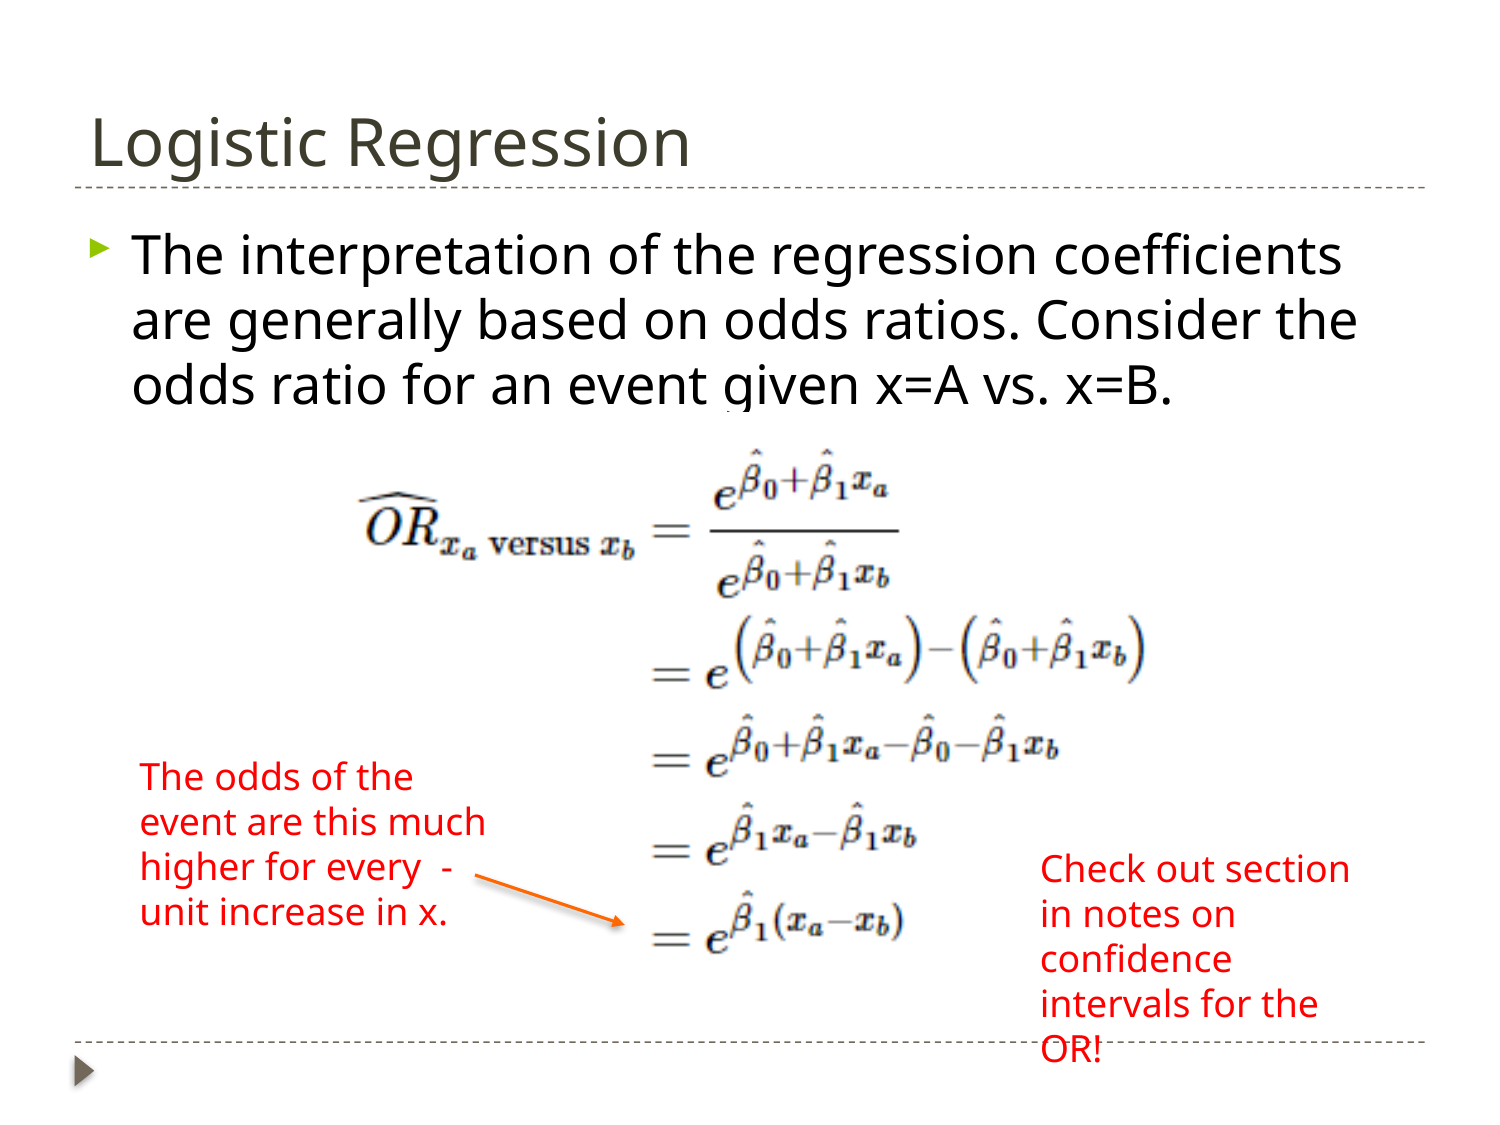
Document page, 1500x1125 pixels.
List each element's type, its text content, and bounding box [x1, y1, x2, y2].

text_box The interpretation of the regression coefficients are generally based on odds ratios. Consider the odds ratio for an event given x=A vs. x=B. [71, 212, 1422, 1023]
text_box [474, 874, 626, 926]
picture [287, 412, 1288, 982]
text_box Check out section in notes on confidence intervals for the OR! [1025, 837, 1404, 1078]
title Logistic Regression [75, 24, 1425, 188]
